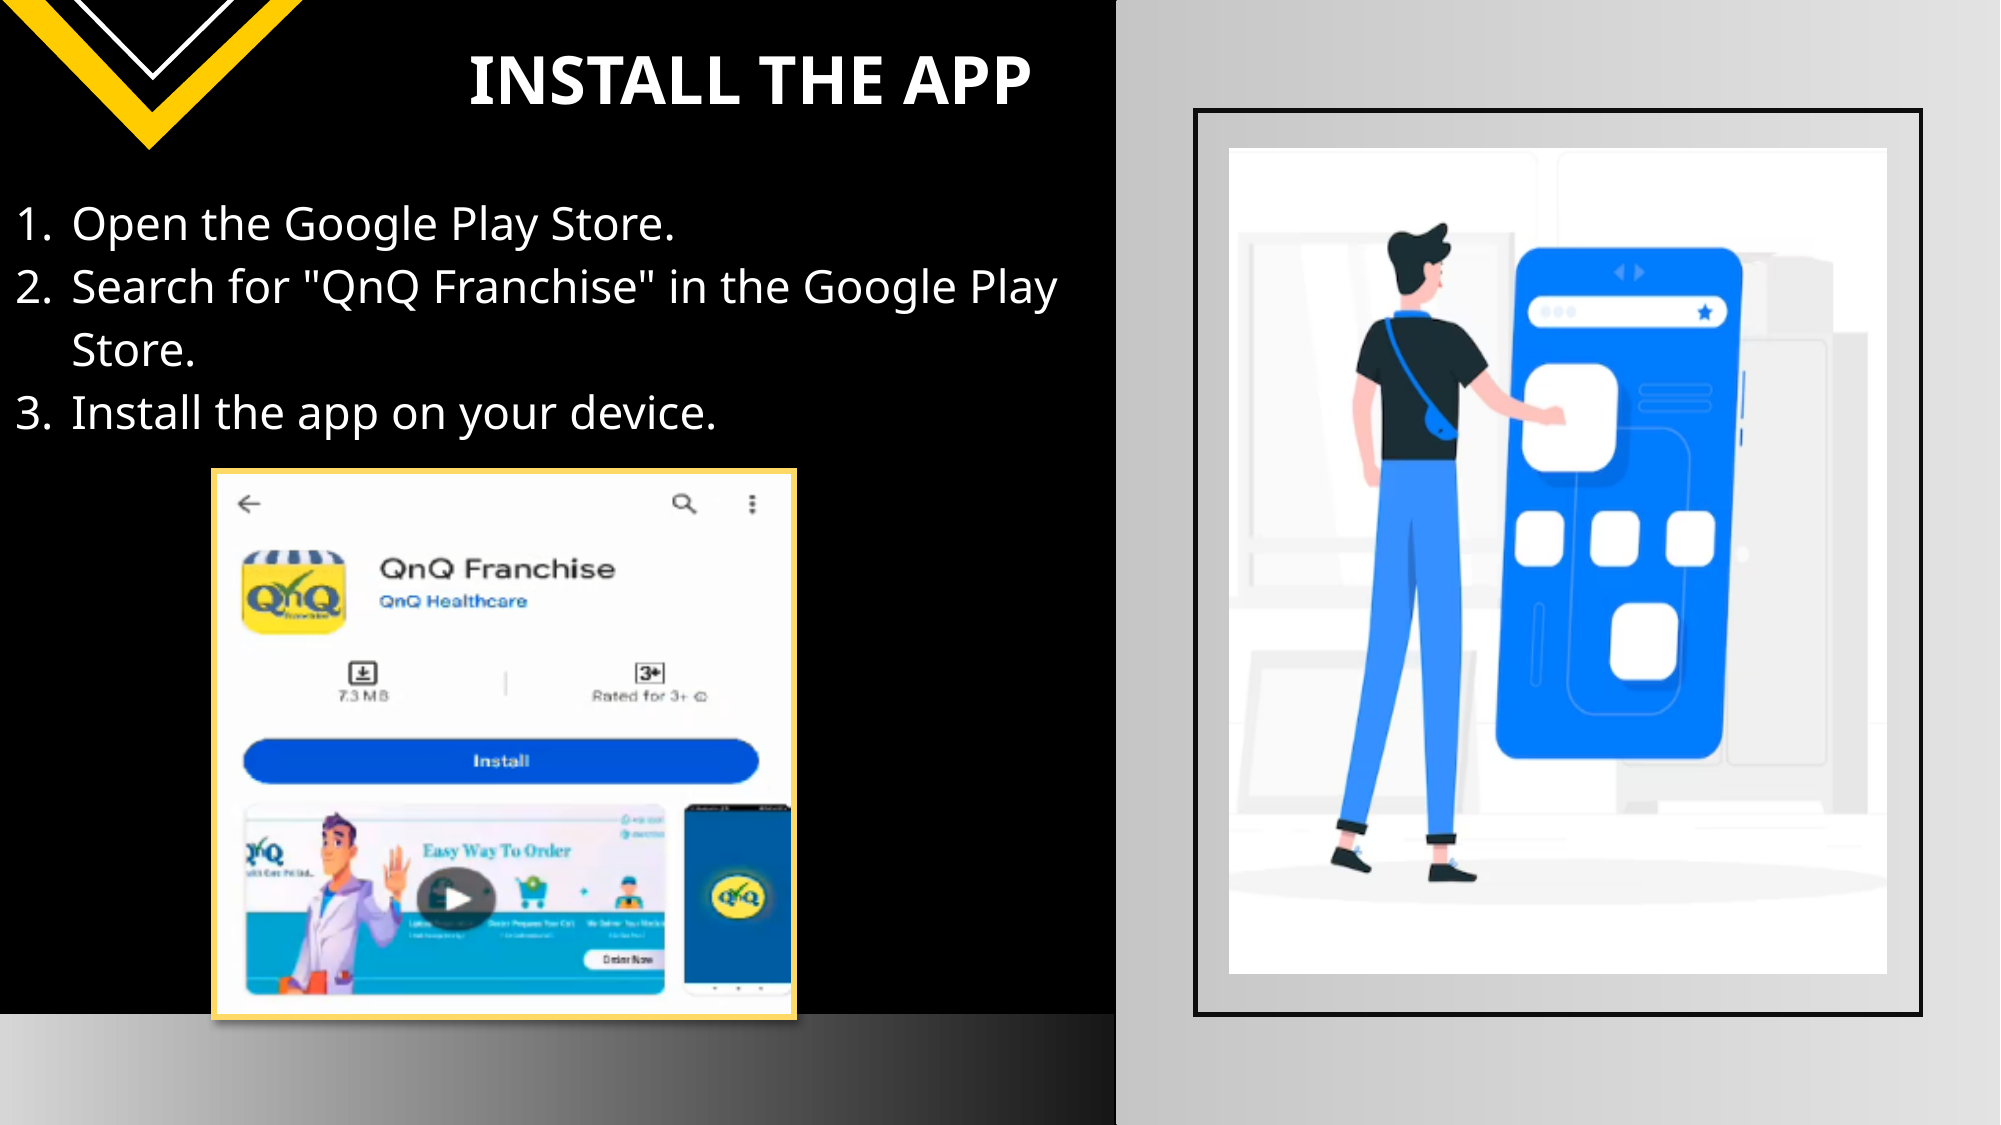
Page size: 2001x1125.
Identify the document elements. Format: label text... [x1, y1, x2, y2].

picture [217, 474, 791, 1015]
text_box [23, 0, 283, 100]
list Open the Google Play Store. Search for "QnQ Franchise" in the Google Play Store. Install the app on your device. [0, 179, 1110, 1125]
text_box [1116, 0, 2000, 1125]
text_box [1110, 1013, 1115, 1125]
title INSTALL THE APP [393, 14, 1110, 152]
